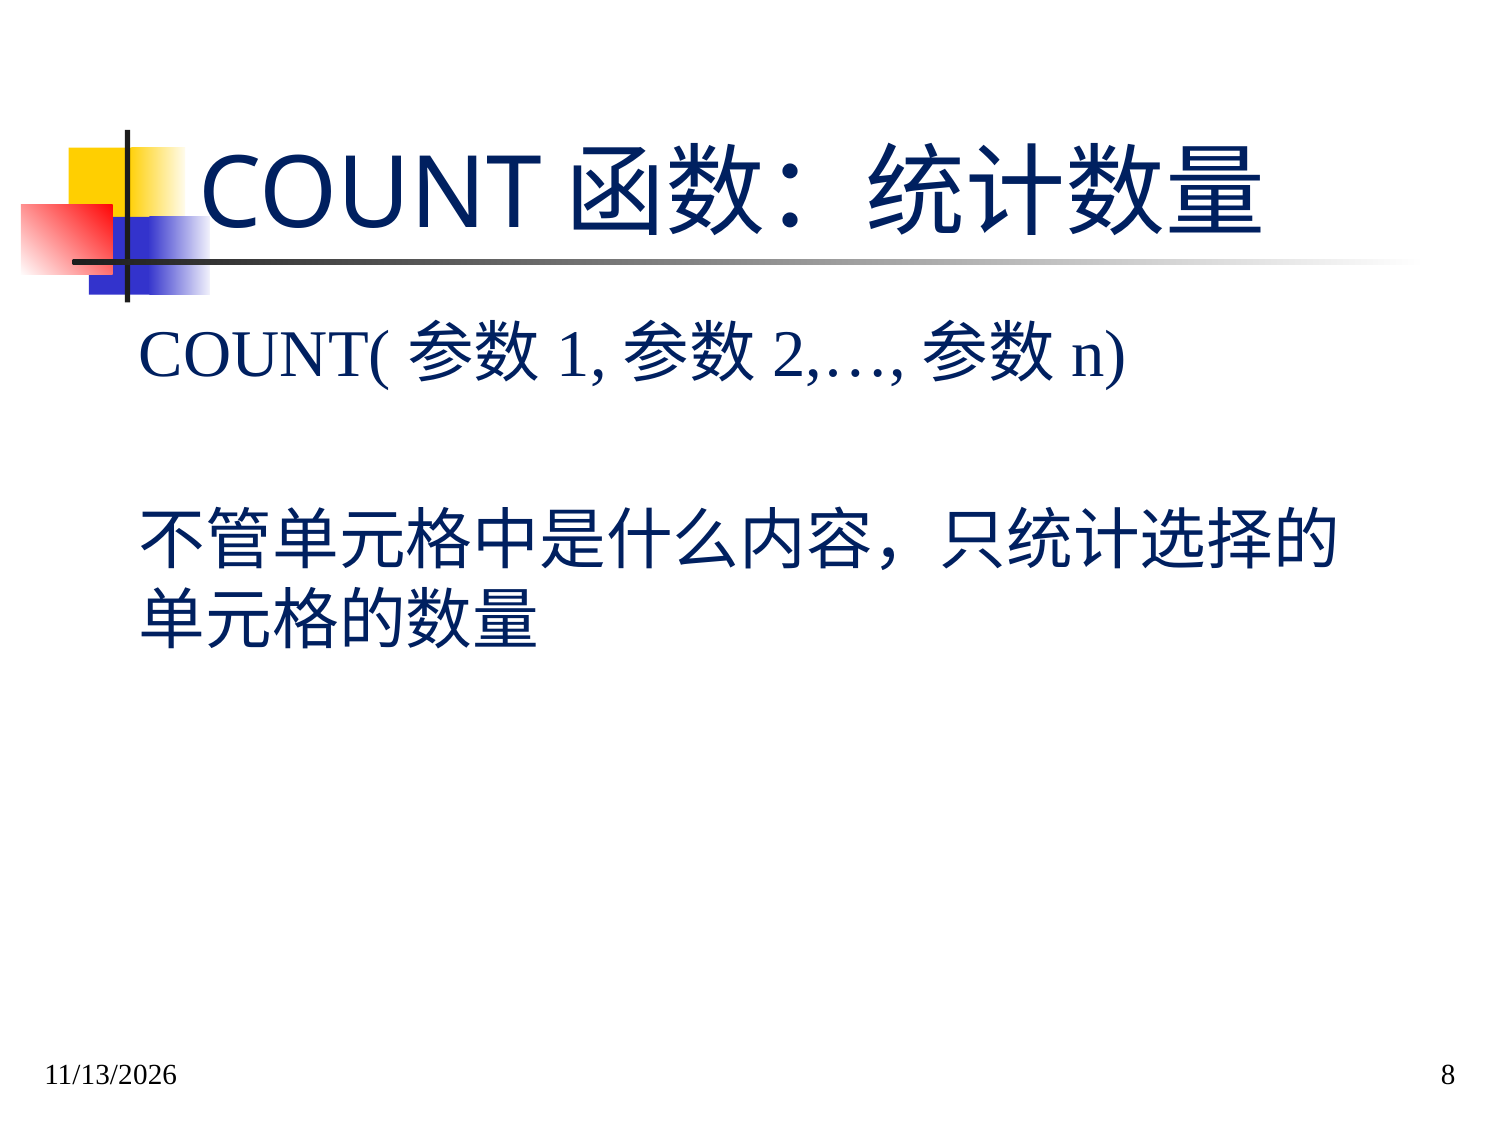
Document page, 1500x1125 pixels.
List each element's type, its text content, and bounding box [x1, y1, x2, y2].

title COUNT函数：统计数量 [183, 101, 1468, 256]
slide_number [29, 1023, 219, 1099]
list COUNT(参数1,参数2,…,参数n) 不管单元格中是什么内容，只统计选择的单元格的数量 [123, 302, 1410, 1024]
slide_number 8 [1281, 1023, 1471, 1099]
